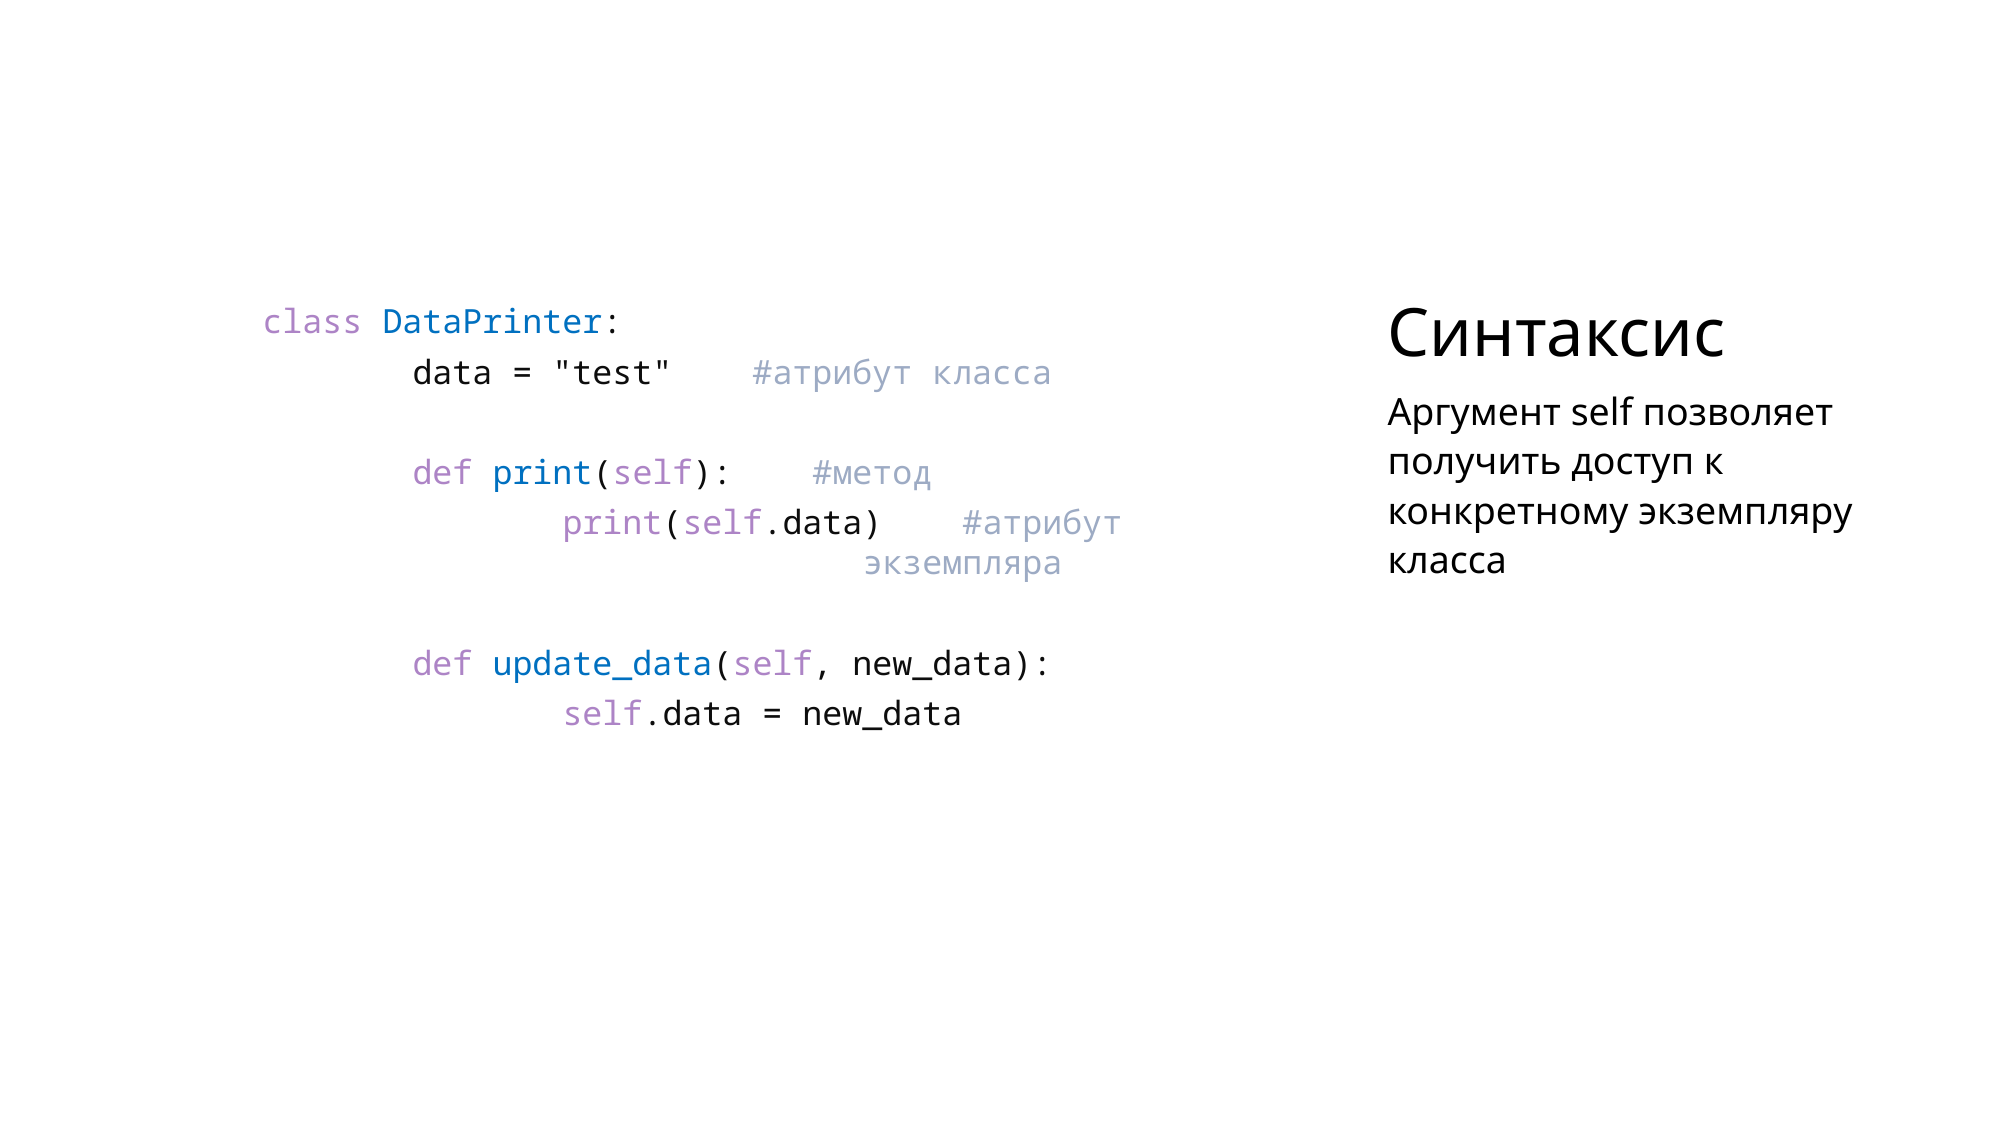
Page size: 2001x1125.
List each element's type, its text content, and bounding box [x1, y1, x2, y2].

title Синтаксис [1387, 99, 1907, 370]
list Аргумент self позволяет получить доступ к конкретному экземпляру класса [1387, 383, 1907, 975]
list class DataPrinter: data = "test" #атрибут класса def print(self): #метод print(self.data) #атрибут экземпляра def update_data(self, new_data): self.data = new_data [112, 99, 1238, 975]
